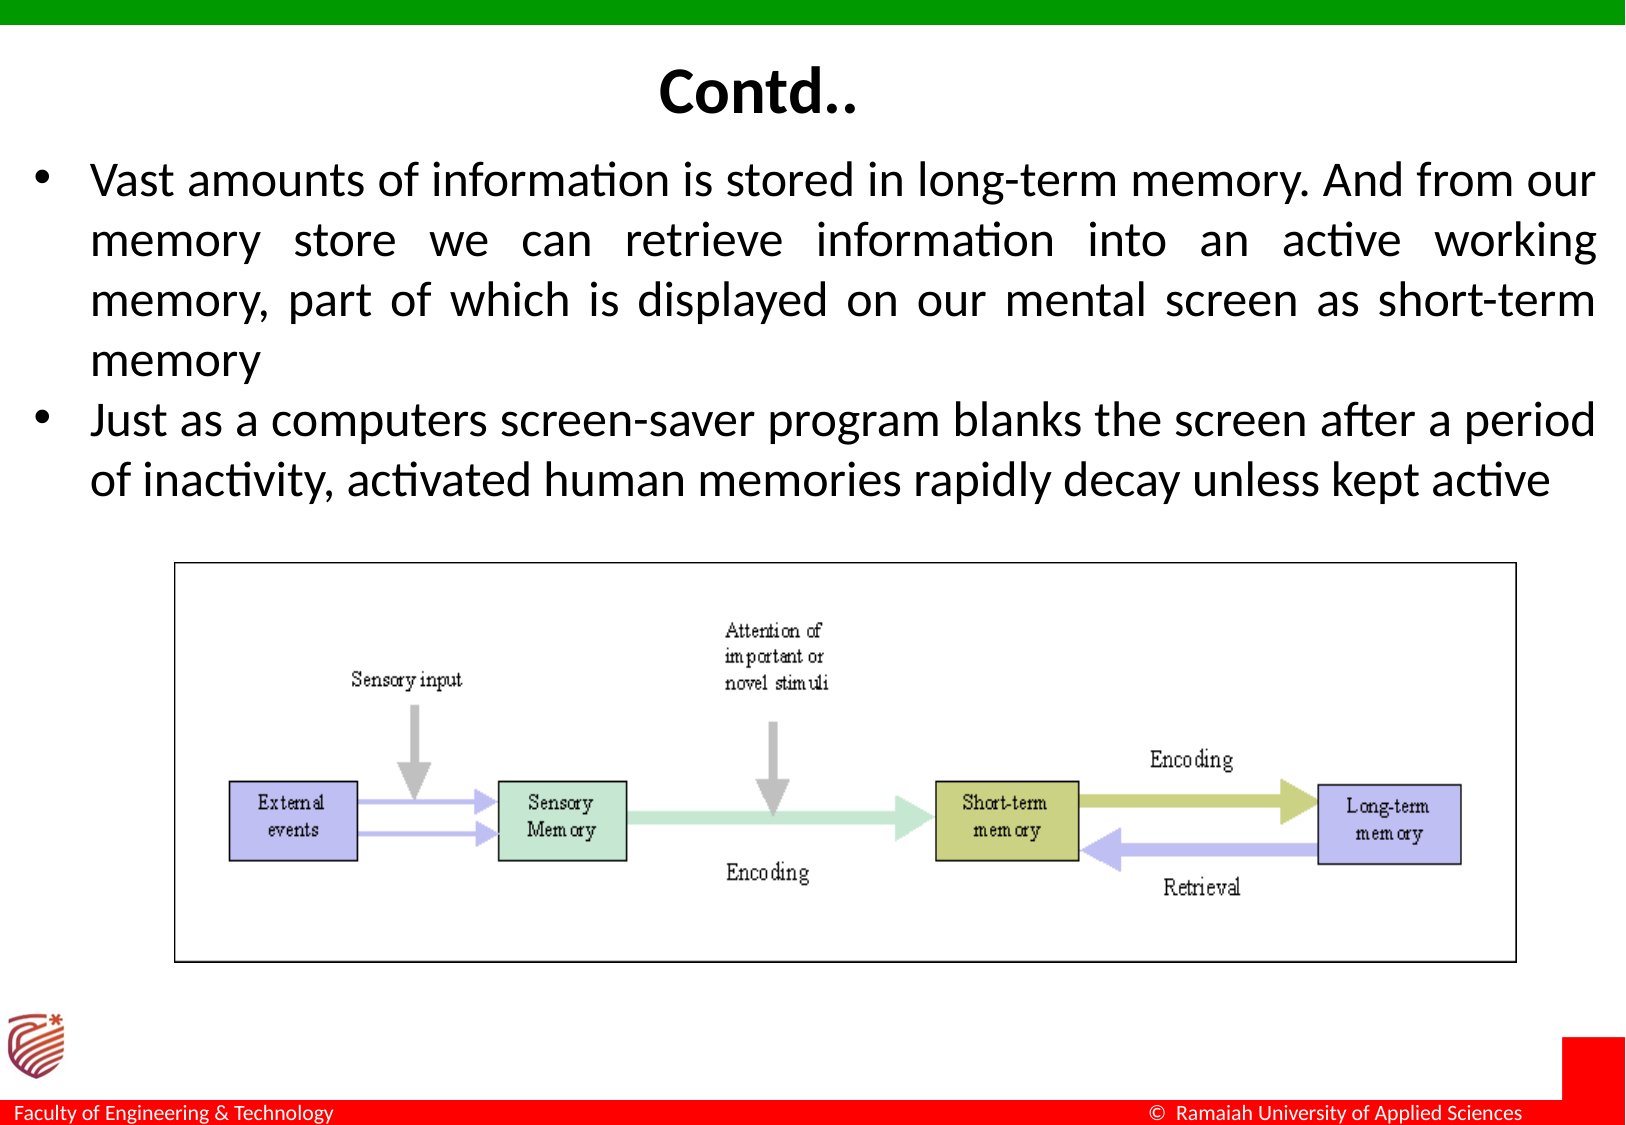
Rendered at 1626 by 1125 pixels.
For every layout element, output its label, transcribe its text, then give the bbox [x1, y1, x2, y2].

picture [0, 999, 75, 1084]
text_box Vast amounts of information is stored in long-term memory. And from our memory store we can retrieve information into an active working memory, part of which is displayed on our mental screen as short-term memory Just as a computers screen-saver program blanks the screen after a period of inactivity, activated human memories rapidly decay unless kept active [0, 139, 1613, 515]
text_box Contd.. [644, 39, 875, 134]
picture [174, 562, 1517, 963]
